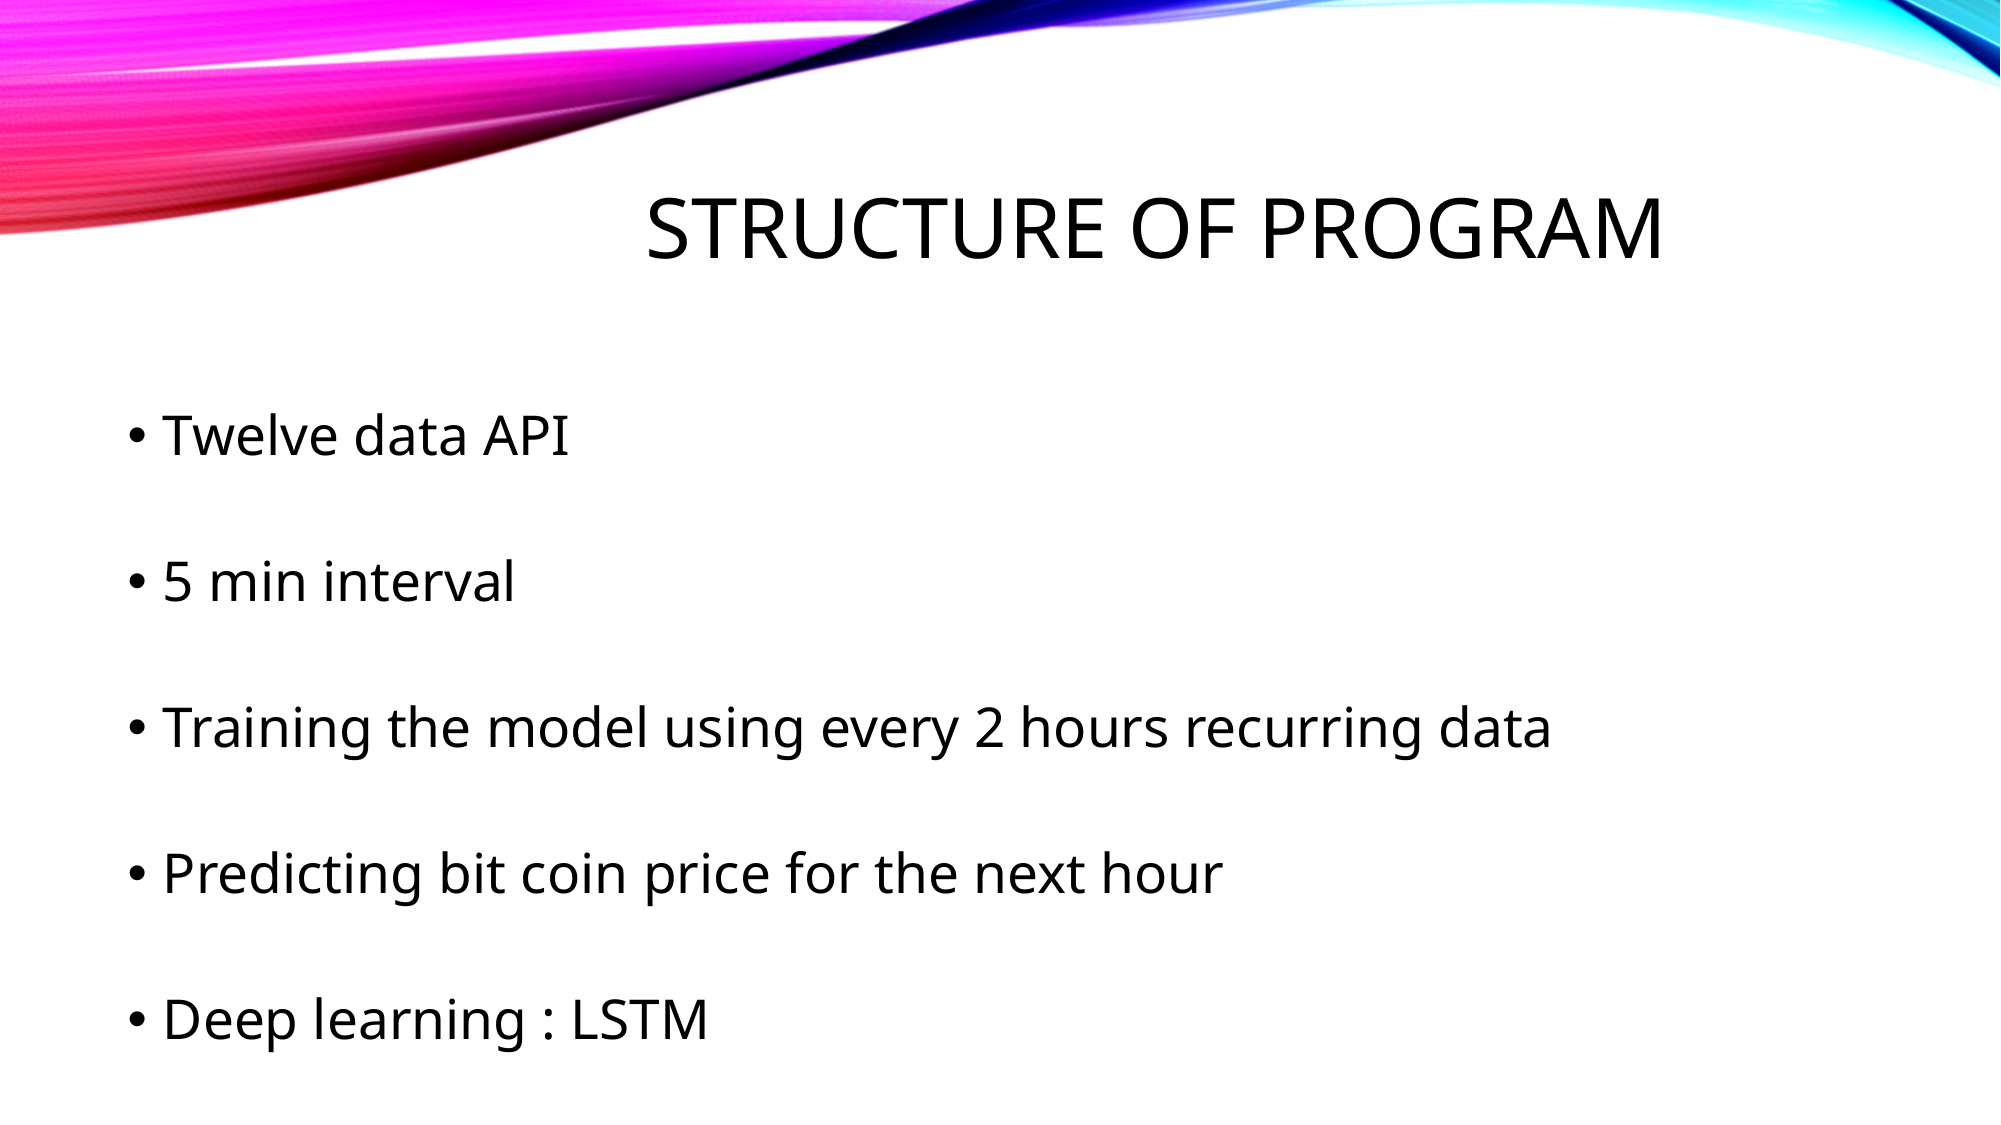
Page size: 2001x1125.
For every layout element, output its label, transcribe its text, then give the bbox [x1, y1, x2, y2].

picture [0, 0, 2000, 237]
title Structure of program [474, 125, 1888, 338]
picture [1910, 0, 2000, 45]
picture [1890, 0, 2000, 75]
list Twelve data API 5 min interval Training the model using every 2 hours recurring data Predicting bit coin price for the next hour Deep learning : LSTM [112, 400, 1888, 1061]
